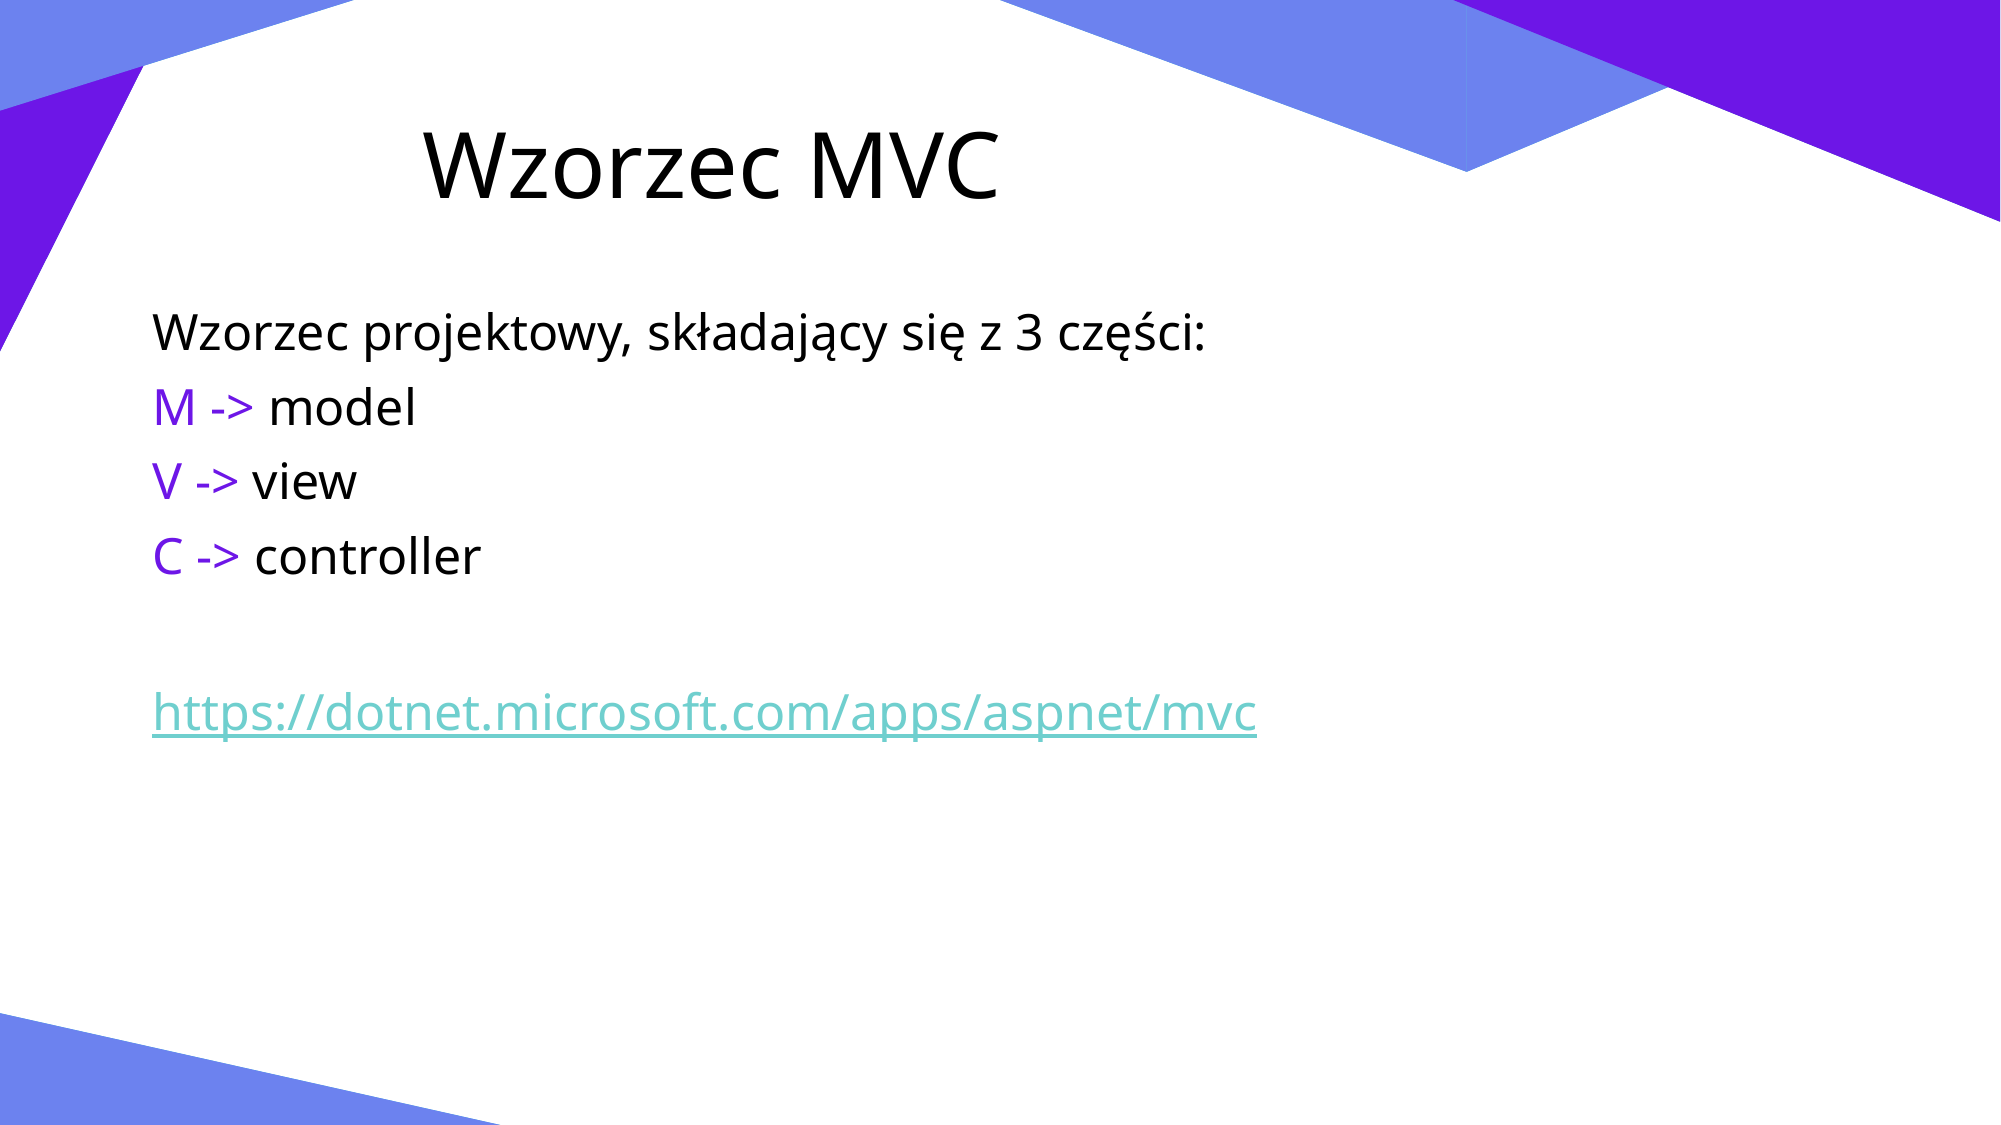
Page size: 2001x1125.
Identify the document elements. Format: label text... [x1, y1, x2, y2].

title Wzorzec MVC [137, 59, 1287, 278]
list Wzorzec projektowy, składający się z 3 części: M -> model V -> view C -> controller https://dotnet.microsoft.com/apps/aspnet/mvc [137, 299, 1863, 1014]
